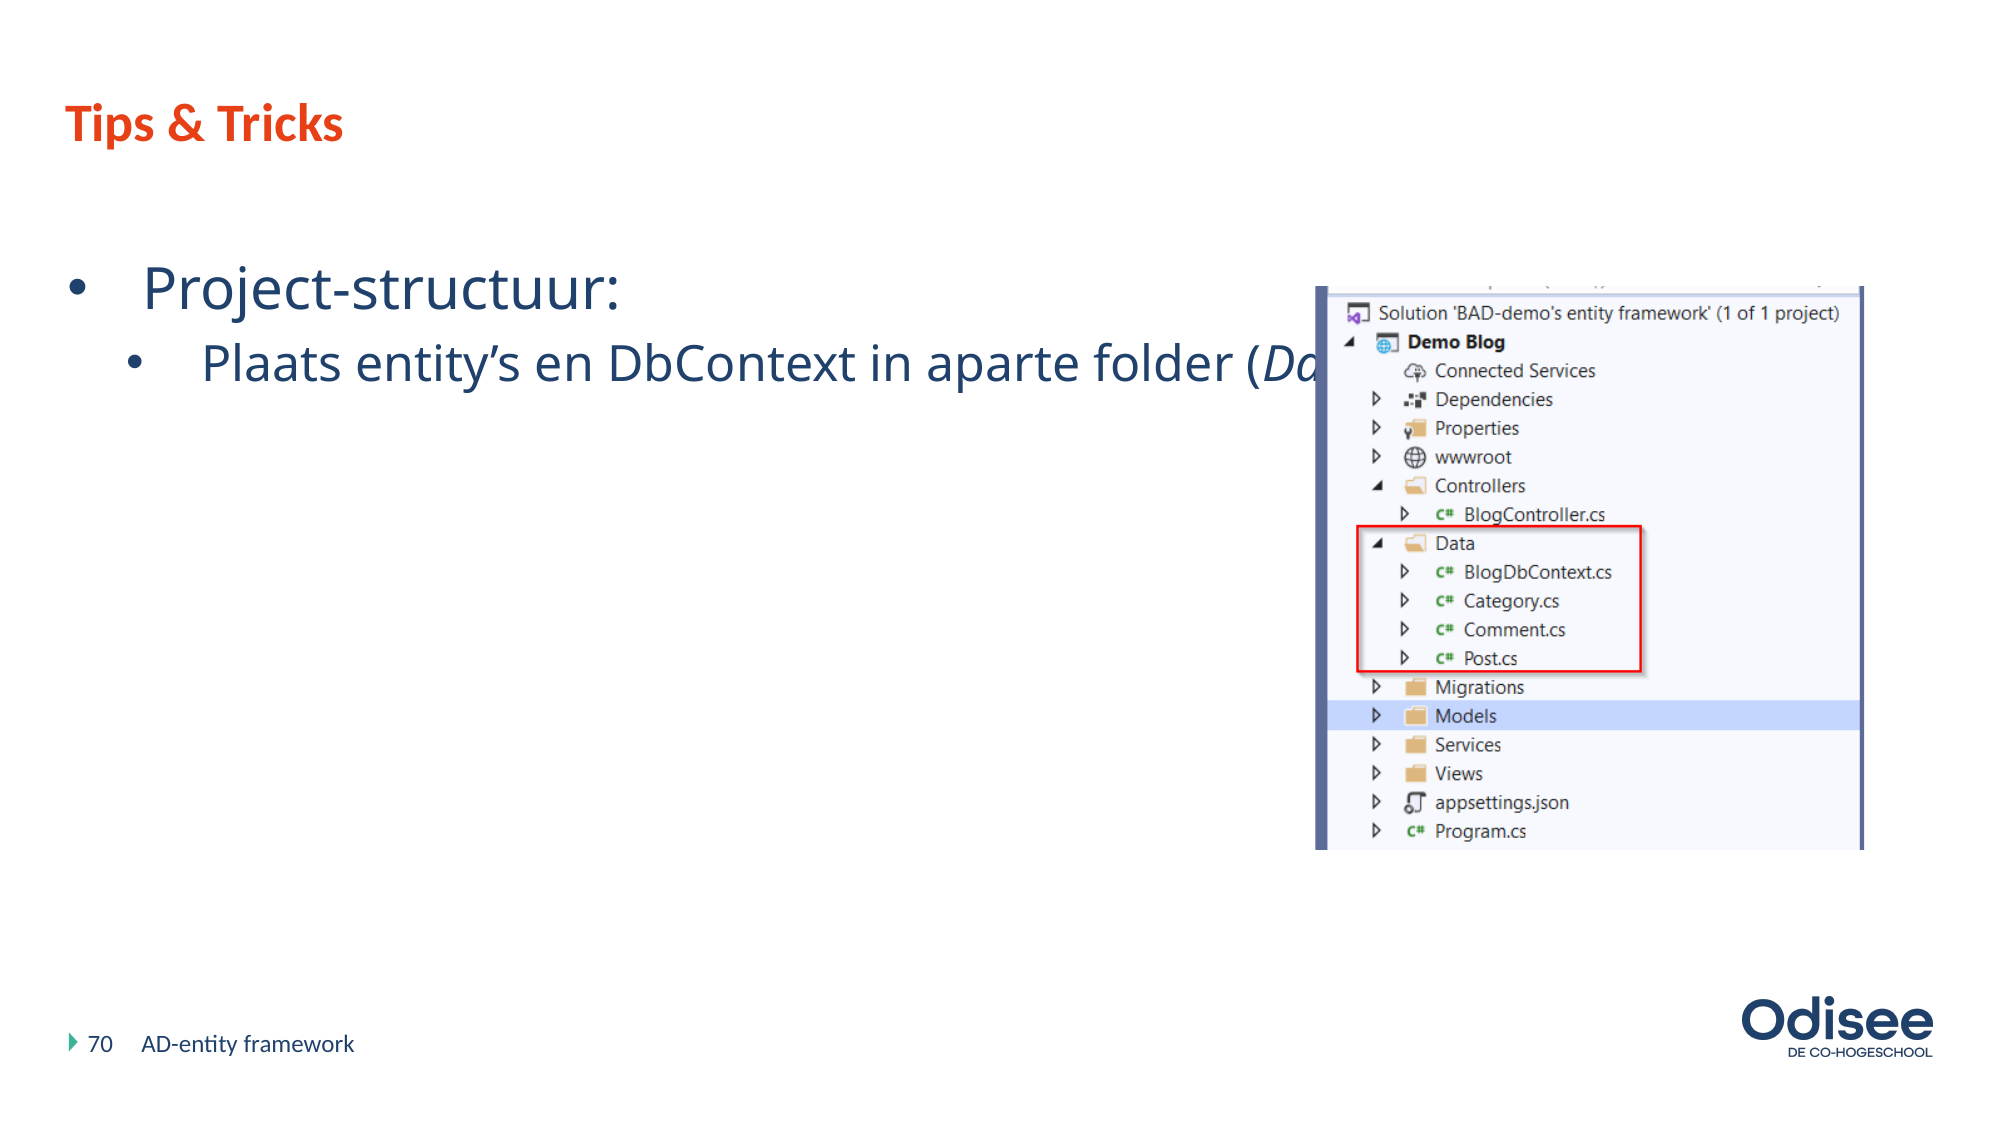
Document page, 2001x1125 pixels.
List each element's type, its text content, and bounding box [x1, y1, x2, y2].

footer AD-entity framework [141, 1027, 817, 1088]
title Tips & Tricks [64, 100, 1790, 213]
picture [1742, 996, 1933, 1057]
slide_number 70 [87, 1027, 135, 1088]
list Project-structuur: Plaats entity’s en DbContext in aparte folder (Data) [67, 251, 1590, 759]
picture [1315, 286, 1865, 850]
